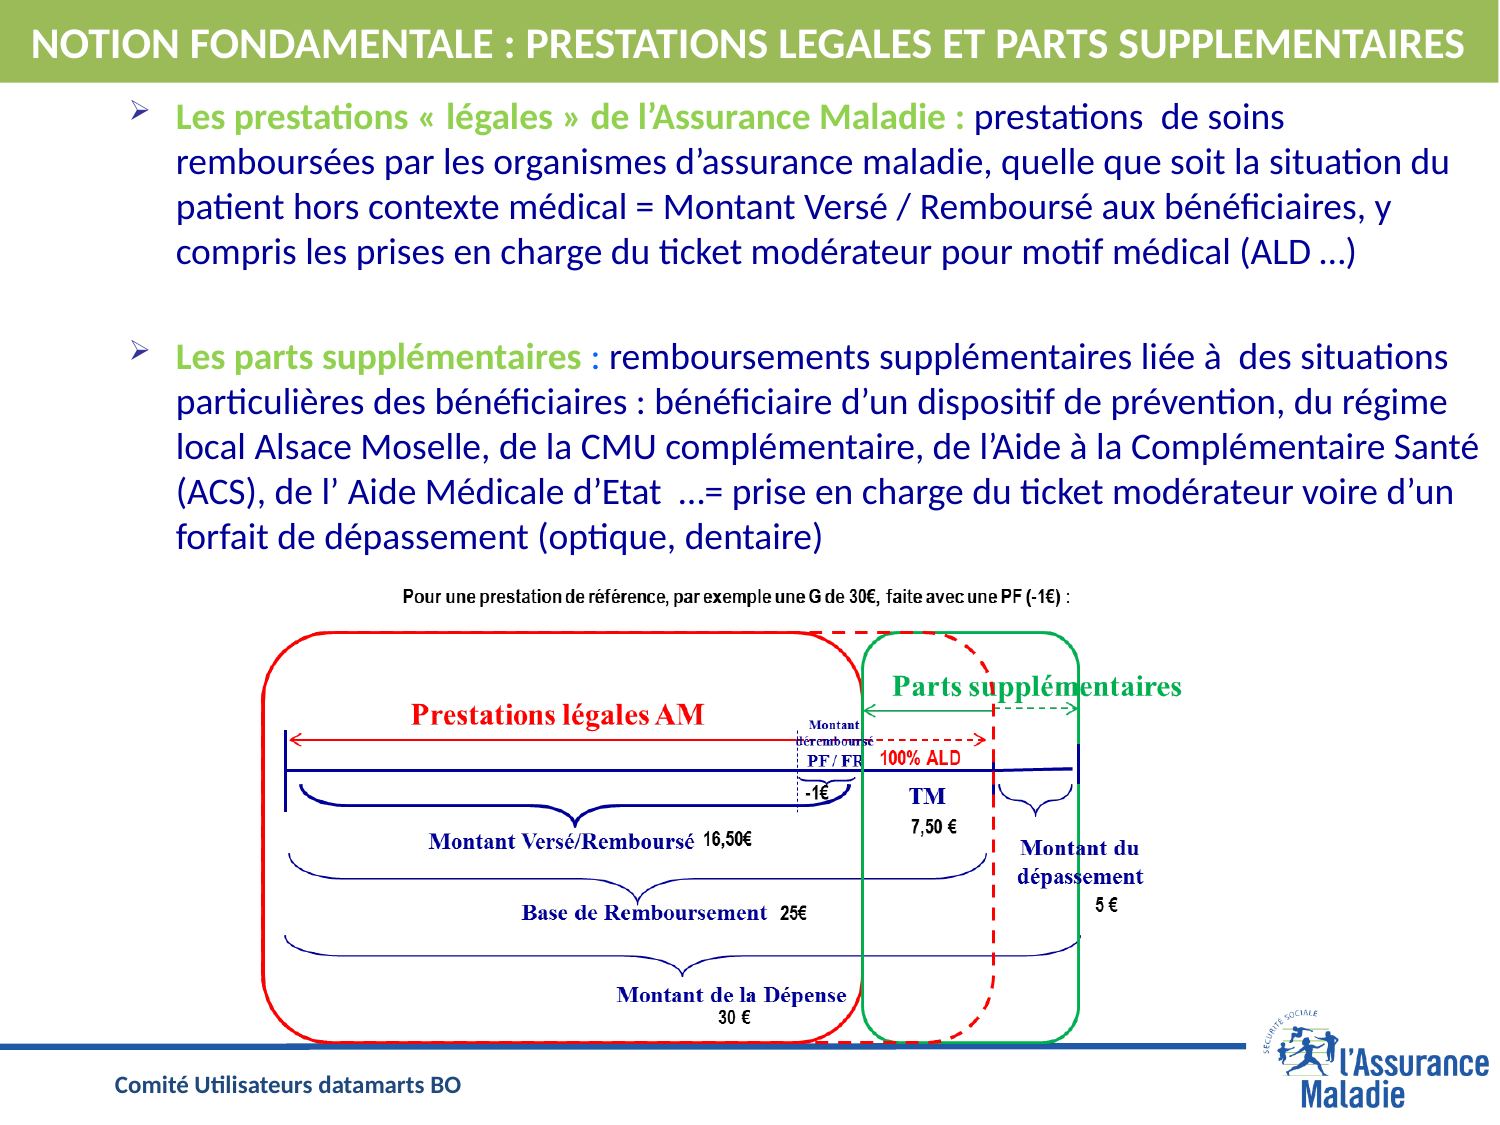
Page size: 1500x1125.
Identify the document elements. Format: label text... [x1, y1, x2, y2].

text_box NOTION FONDAMENTALE : PRESTATIONS LEGALES ET PARTS SUPPLEMENTAIRES [0, 0, 1499, 83]
picture [1259, 1005, 1492, 1112]
text_box Les prestations « légales » de l’Assurance Maladie : prestations de soins remboursées par les organismes d’assurance maladie, quelle que soit la situation du patient hors contexte médical = Montant Versé / Remboursé aux bénéficiaires, y compris les prises en charge du ticket modérateur pour motif médical (ALD …) Les parts supplémentaires : remboursements supplémentaires liée à des situations particulières des bénéficiaires : bénéficiaire d’un dispositif de prévention, du régime local Alsace Moselle, de la CMU complémentaire, de l’Aide à la Complémentaire Santé (ACS), de l’ Aide Médicale d’Etat …= prise en charge du ticket modérateur voire d’un forfait de dépassement (optique, dentaire) [39, 84, 1499, 634]
picture [261, 577, 1211, 1045]
